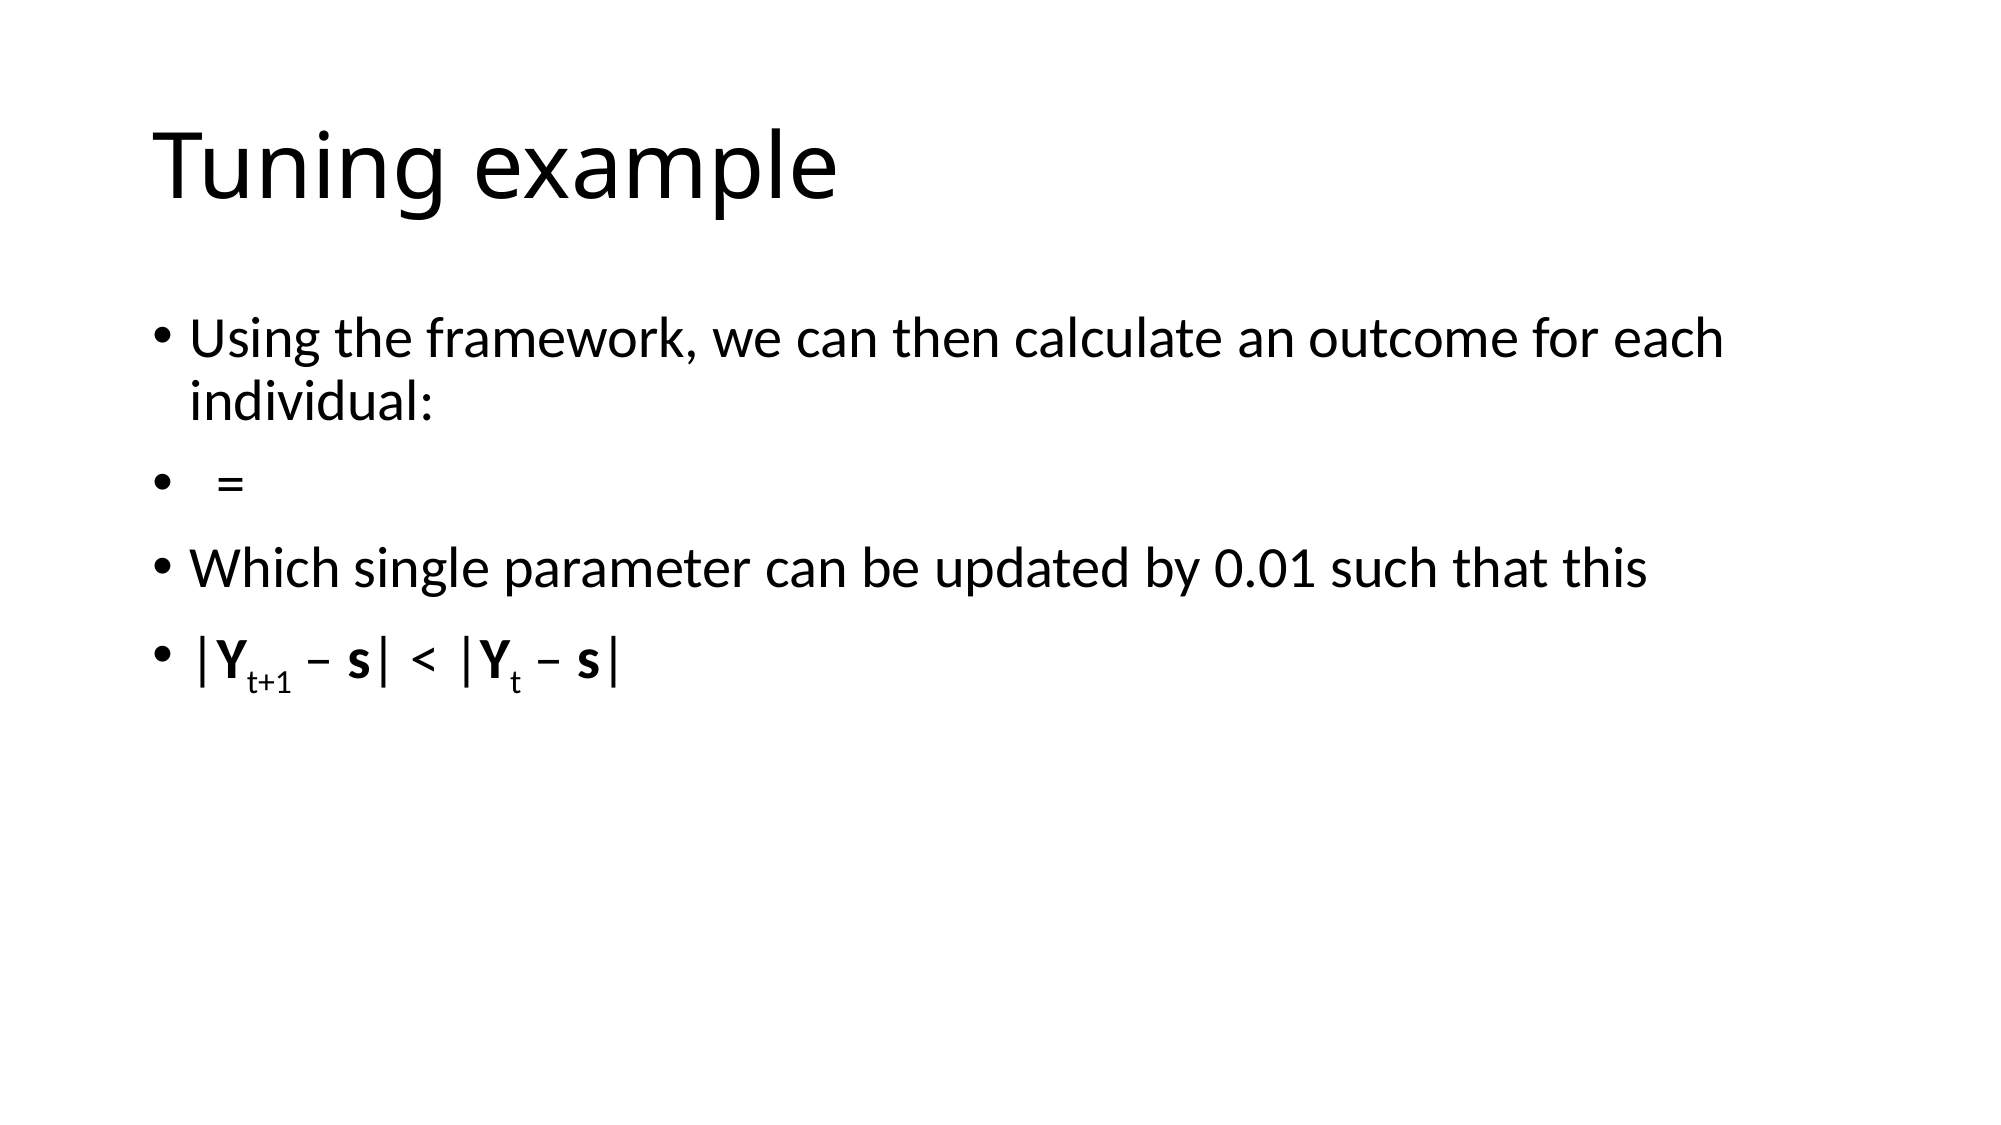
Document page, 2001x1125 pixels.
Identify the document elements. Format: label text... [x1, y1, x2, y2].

title Tuning example [137, 59, 1863, 278]
